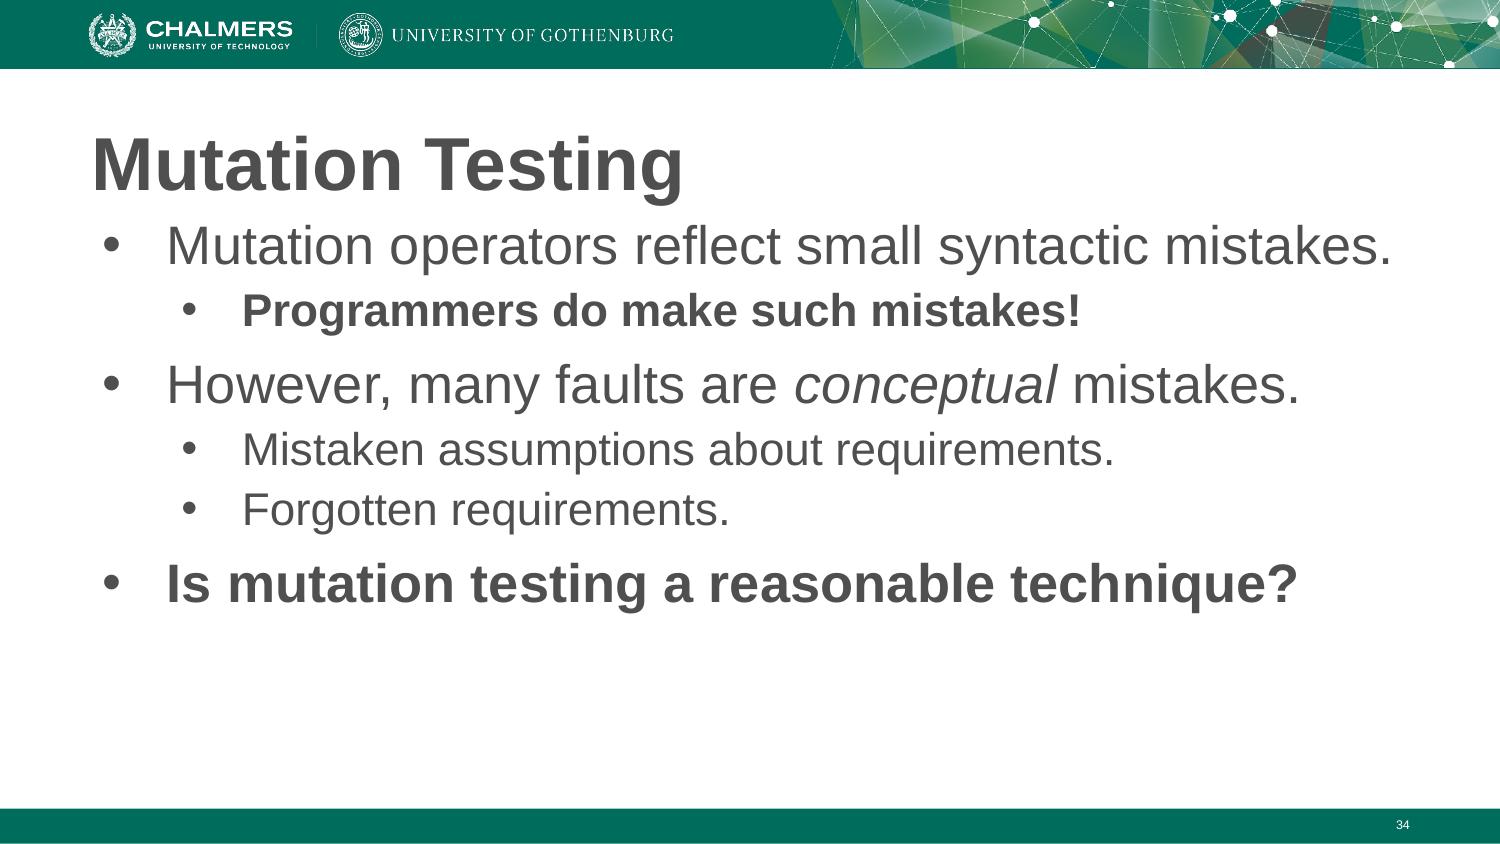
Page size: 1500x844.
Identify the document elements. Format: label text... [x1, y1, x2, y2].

picture [64, 0, 696, 85]
title Mutation Testing [76, 100, 1425, 210]
slide_number ‹#› [1074, 809, 1425, 844]
picture [759, 0, 1500, 68]
list Mutation operators reflect small syntactic mistakes. Programmers do make such mistakes! However, many faults are conceptual mistakes. Mistaken assumptions about requirements. Forgotten requirements. Is mutation testing a reasonable technique? [76, 210, 1425, 782]
